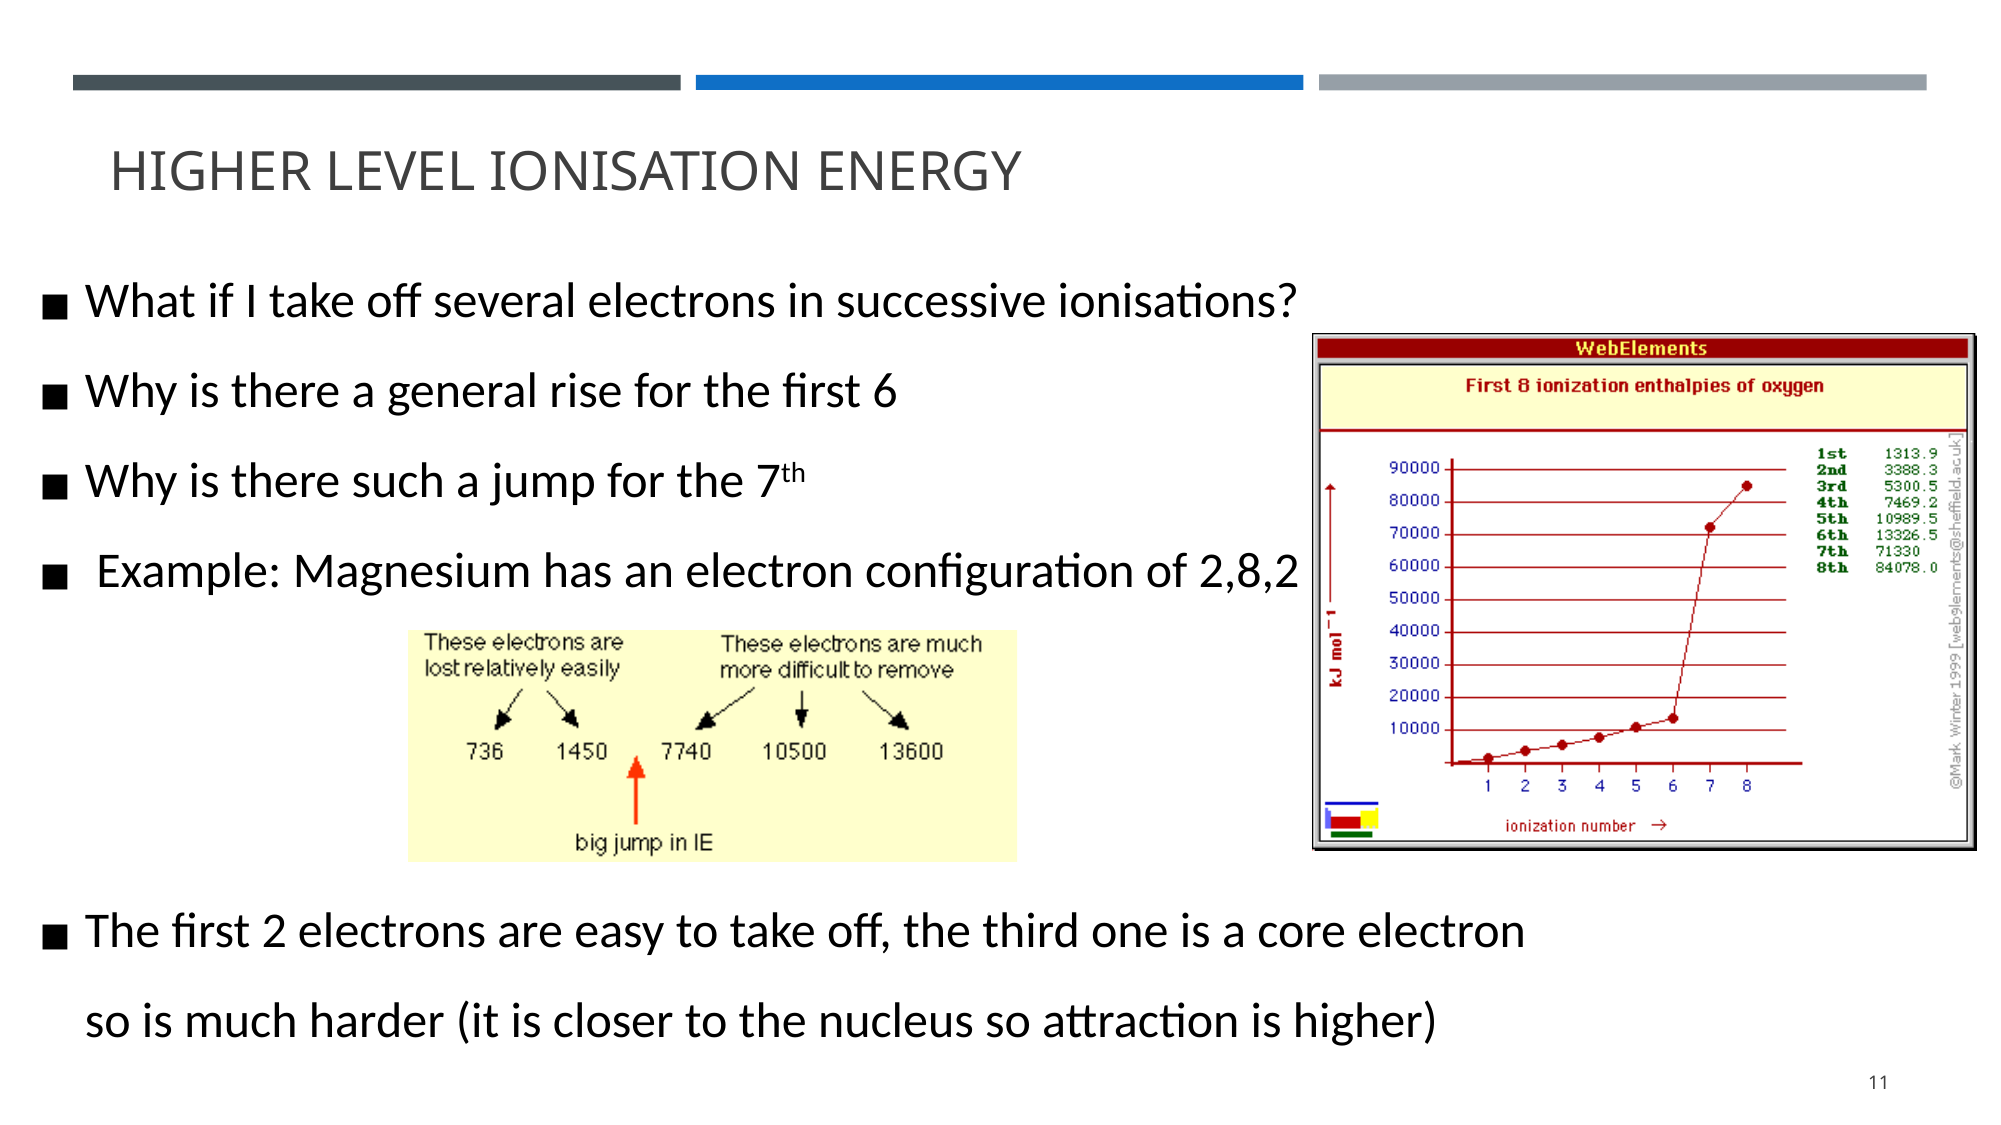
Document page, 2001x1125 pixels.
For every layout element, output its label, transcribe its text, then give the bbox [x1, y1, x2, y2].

title HIGHER LEVEL IONISATION ENERGY [94, 119, 1904, 209]
picture [1311, 332, 1978, 851]
text_box What if I take off several electrons in successive ionisations? Why is there a general rise for the first 6 Why is there such a jump for the 7th Example: Magnesium has an electron configuration of 2,8,2 The first 2 electrons are easy to take off, the third one is a core electron so is much harder (it is closer to the nucleus so attraction is higher) [23, 230, 1562, 1056]
picture [407, 629, 1018, 863]
slide_number ‹#› [1732, 1053, 1905, 1114]
